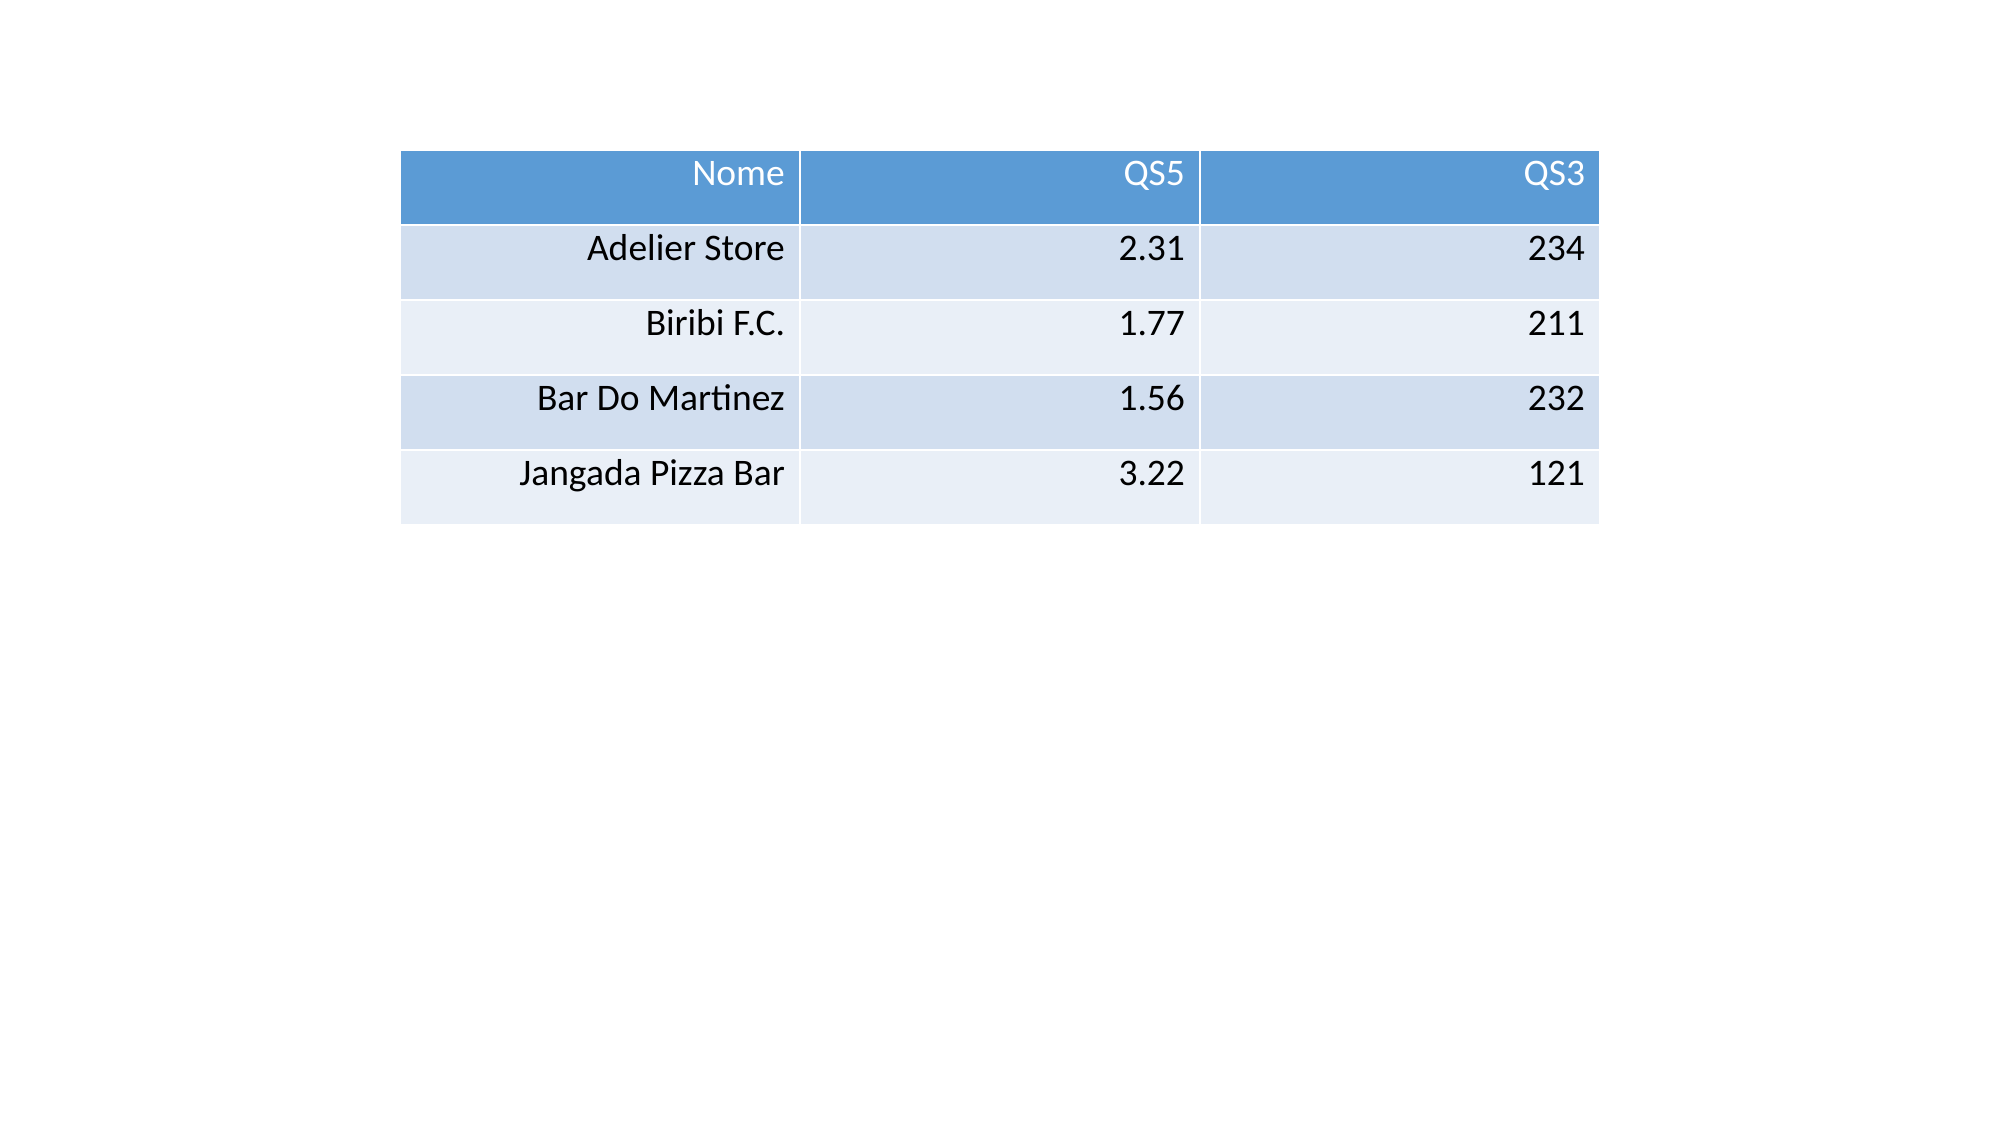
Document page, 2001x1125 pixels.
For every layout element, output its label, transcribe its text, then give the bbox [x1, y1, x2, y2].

table_cell 3.22 [801, 451, 1199, 524]
table_header QS3 [1201, 151, 1599, 224]
table_cell 1.56 [801, 376, 1199, 449]
table_cell 2.31 [801, 226, 1199, 299]
table_header QS5 [801, 151, 1199, 224]
table_cell 232 [1201, 376, 1599, 449]
table_header Nome [401, 151, 799, 224]
table_cell 234 [1201, 226, 1599, 299]
table_cell Bar Do Martinez [401, 376, 799, 449]
table_cell Jangada Pizza Bar [401, 451, 799, 524]
table_cell 211 [1201, 301, 1599, 374]
table_cell 1.77 [801, 301, 1199, 374]
table_cell Adelier Store [401, 226, 799, 299]
table_cell Biribi F.C. [401, 301, 799, 374]
table_cell 121 [1201, 451, 1599, 524]
